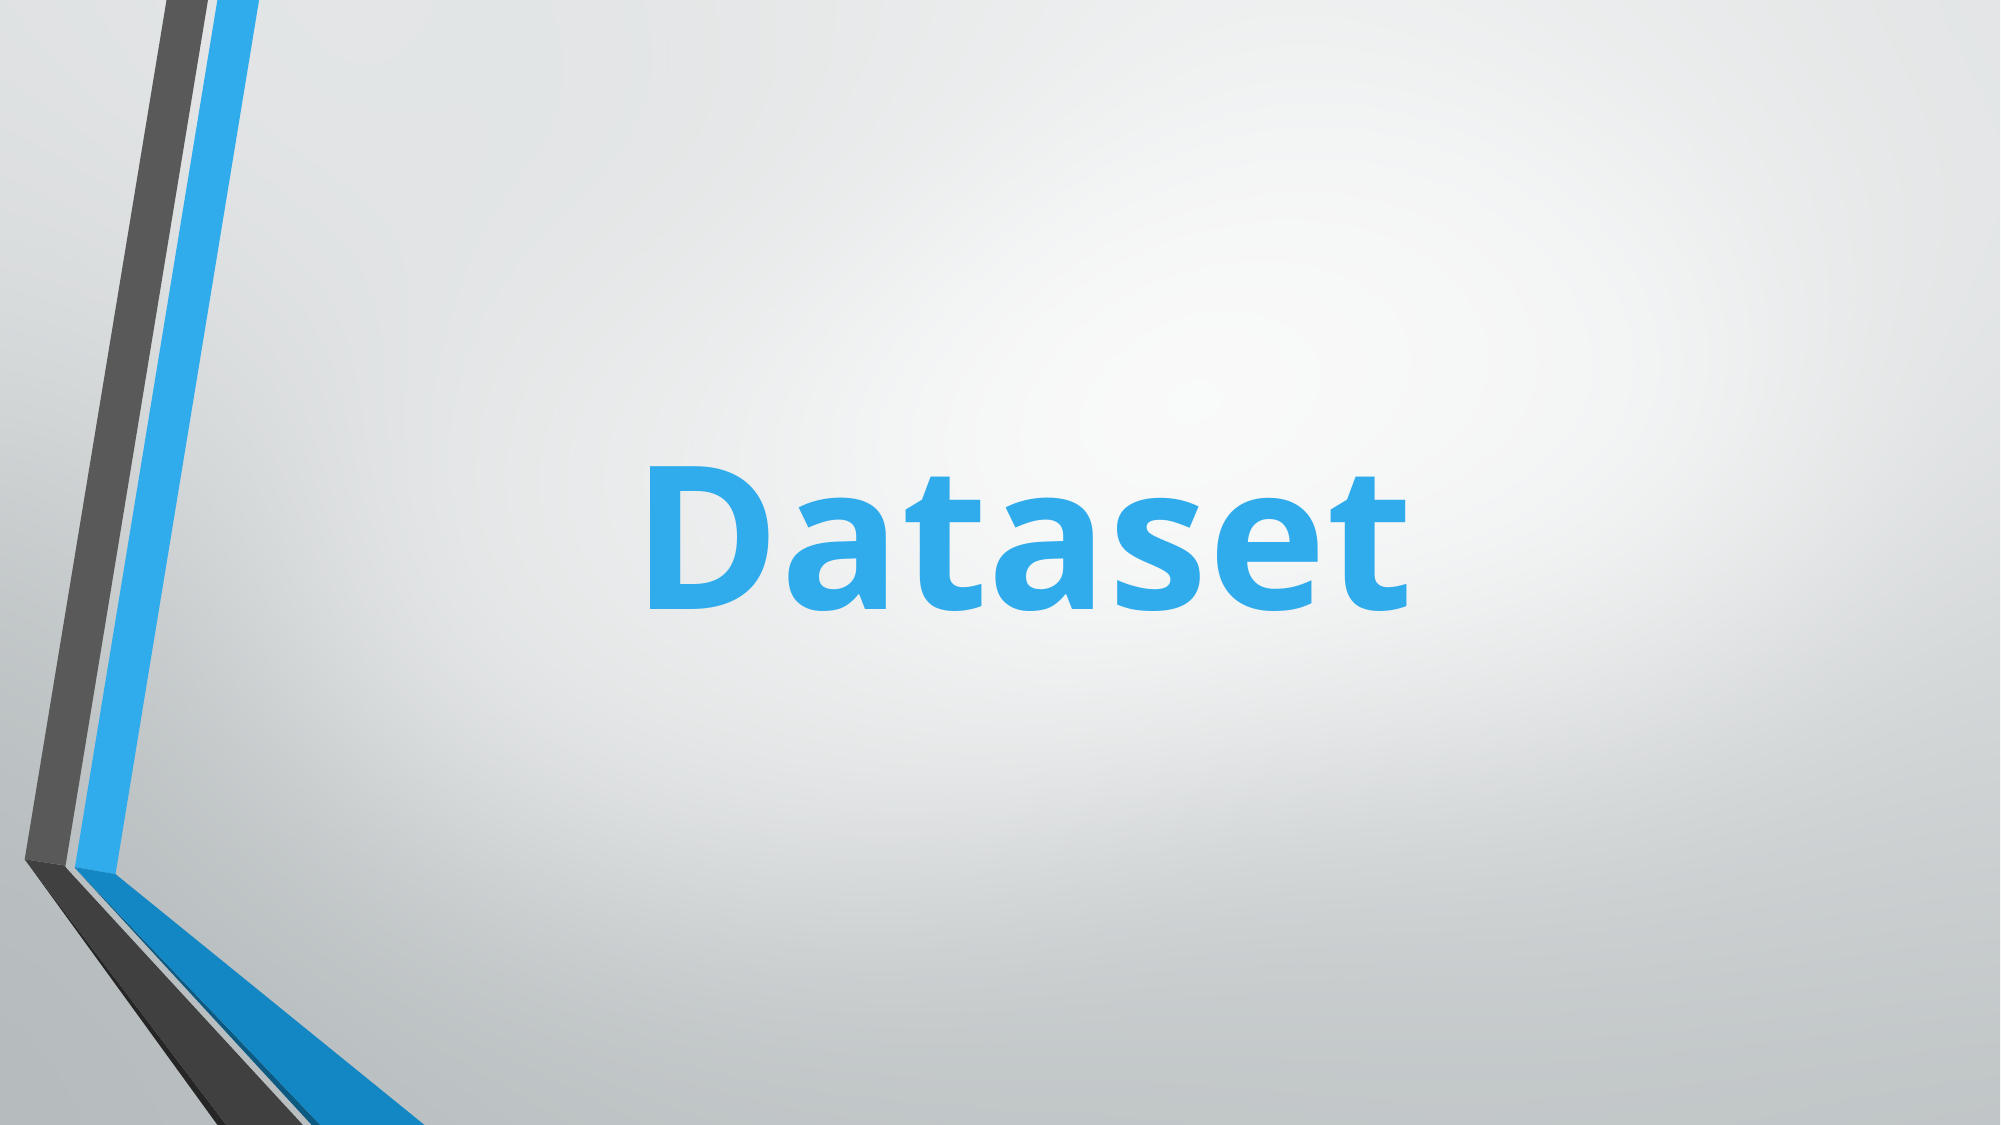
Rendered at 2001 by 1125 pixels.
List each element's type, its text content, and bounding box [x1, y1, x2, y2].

title Dataset [243, 152, 1803, 907]
